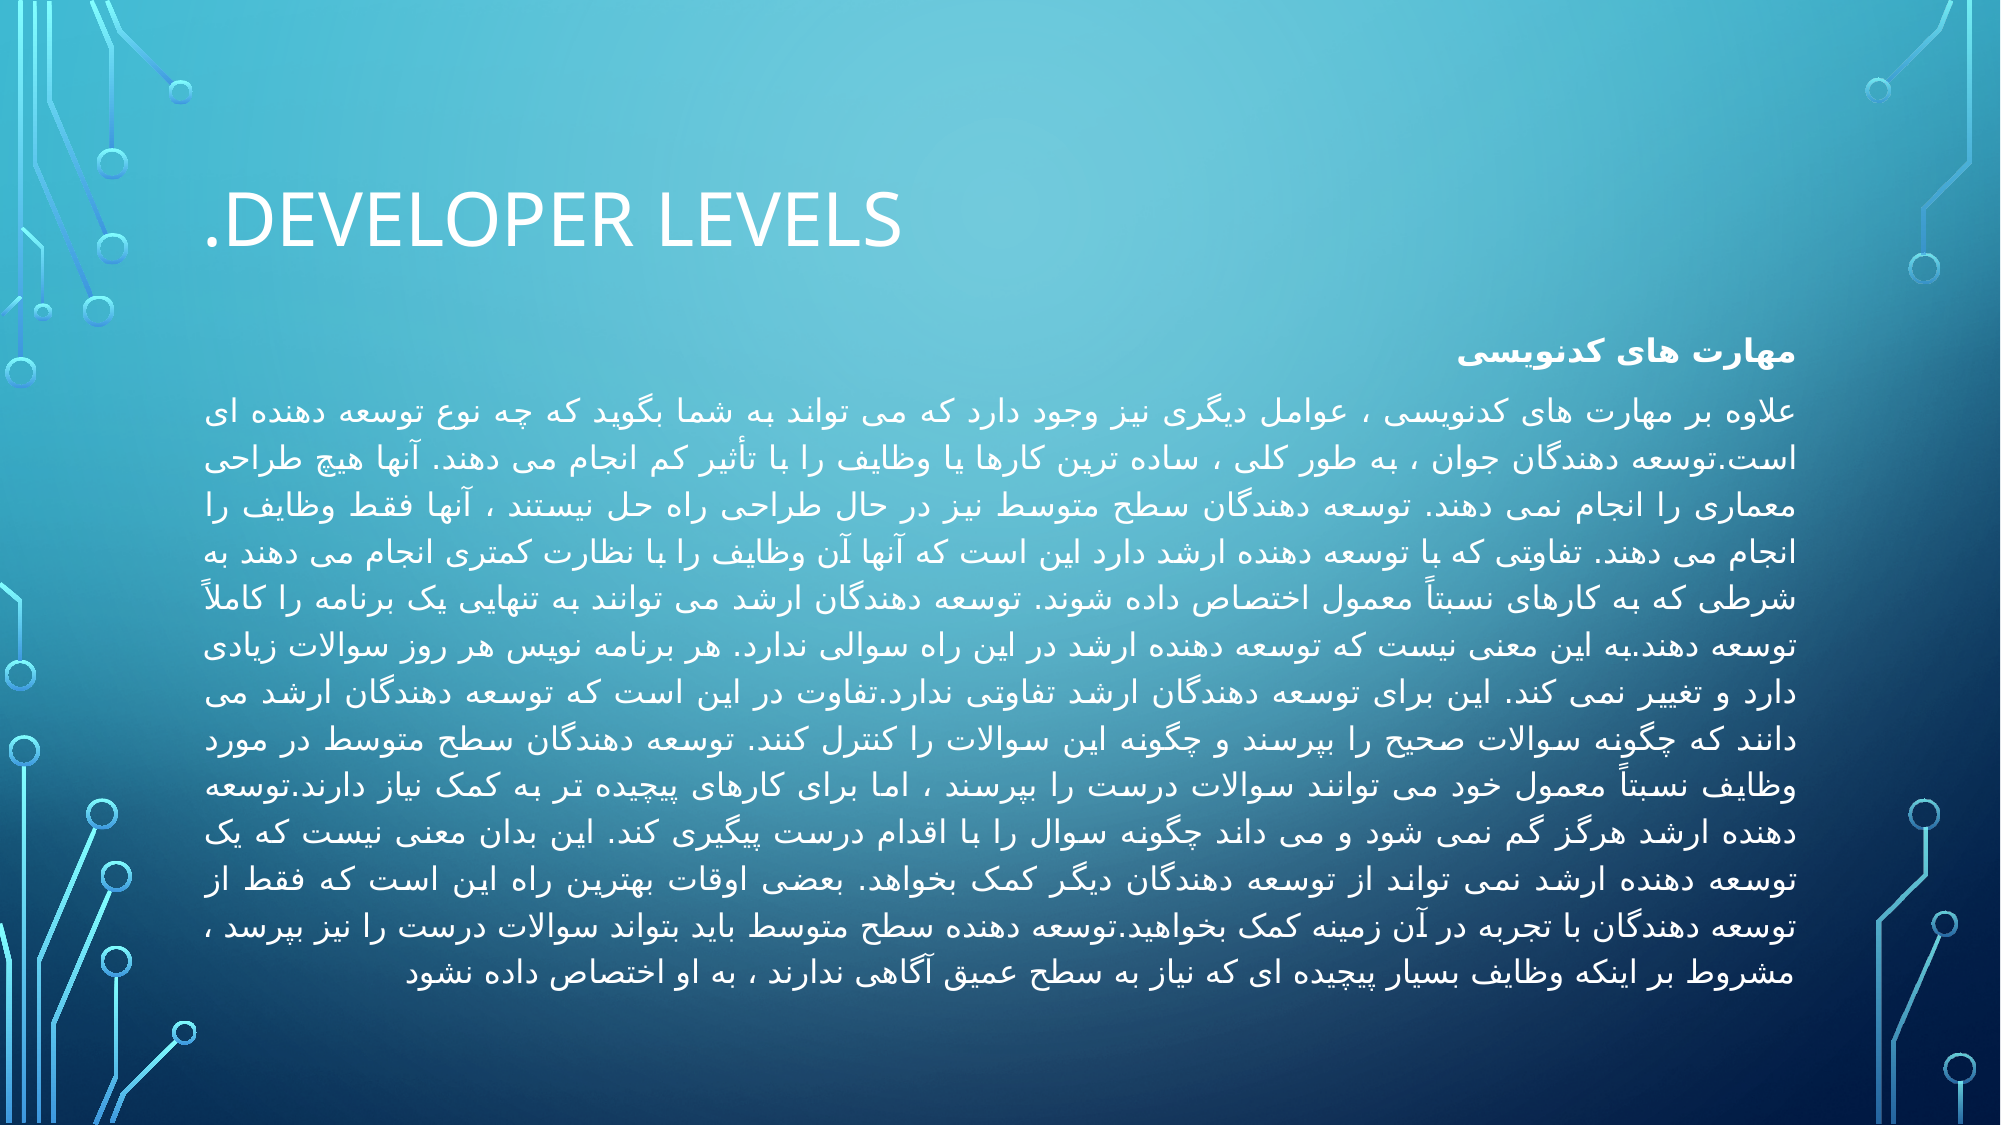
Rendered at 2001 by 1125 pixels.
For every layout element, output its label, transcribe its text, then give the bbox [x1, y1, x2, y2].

list مهارت های کدنویسی علاوه بر مهارت های کدنویسی ، عوامل دیگری نیز وجود دارد که می تواند به شما بگوید که چه نوع توسعه دهنده ای است.توسعه دهندگان جوان ، به طور کلی ، ساده ترین کارها یا وظایف را با تأثیر کم انجام می دهند. آنها هیچ طراحی معماری را انجام نمی دهند. توسعه دهندگان سطح متوسط ​​نیز در حال طراحی راه حل نیستند ، آنها فقط وظایف را انجام می دهند. تفاوتی که با توسعه دهنده ارشد دارد این است که آنها آن وظایف را با نظارت کمتری انجام می دهند به شرطی که به کارهای نسبتاً معمول اختصاص داده شوند. توسعه دهندگان ارشد می توانند به تنهایی یک برنامه را کاملاً توسعه دهند.به این معنی نیست که توسعه دهنده ارشد در این راه سوالی ندارد. هر برنامه نویس هر روز سوالات زیادی دارد و تغییر نمی کند. این برای توسعه دهندگان ارشد تفاوتی ندارد.تفاوت در این است که توسعه دهندگان ارشد می دانند که چگونه سوالات صحیح را بپرسند و چگونه این سوالات را کنترل کنند. توسعه دهندگان سطح متوسط ​​در مورد وظایف نسبتاً معمول خود می توانند سوالات درست را بپرسند ، اما برای کارهای پیچیده تر به کمک نیاز دارند.توسعه دهنده ارشد هرگز گم نمی شود و می داند چگونه سوال را با اقدام درست پیگیری کند. این بدان معنی نیست که یک توسعه دهنده ارشد نمی تواند از توسعه دهندگان دیگر کمک بخواهد. بعضی اوقات بهترین راه این است که فقط از توسعه دهندگان با تجربه در آن زمینه کمک بخواهید.توسعه دهنده سطح متوسط ​​باید بتواند سوالات درست را نیز بپرسد ، مشروط بر اینکه وظایف بسیار پیچیده ای که نیاز به سطح عمیق آگاهی ندارند ، به او اختصاص داده نشود [187, 314, 1813, 1052]
title Developer levels. [187, 101, 1813, 314]
